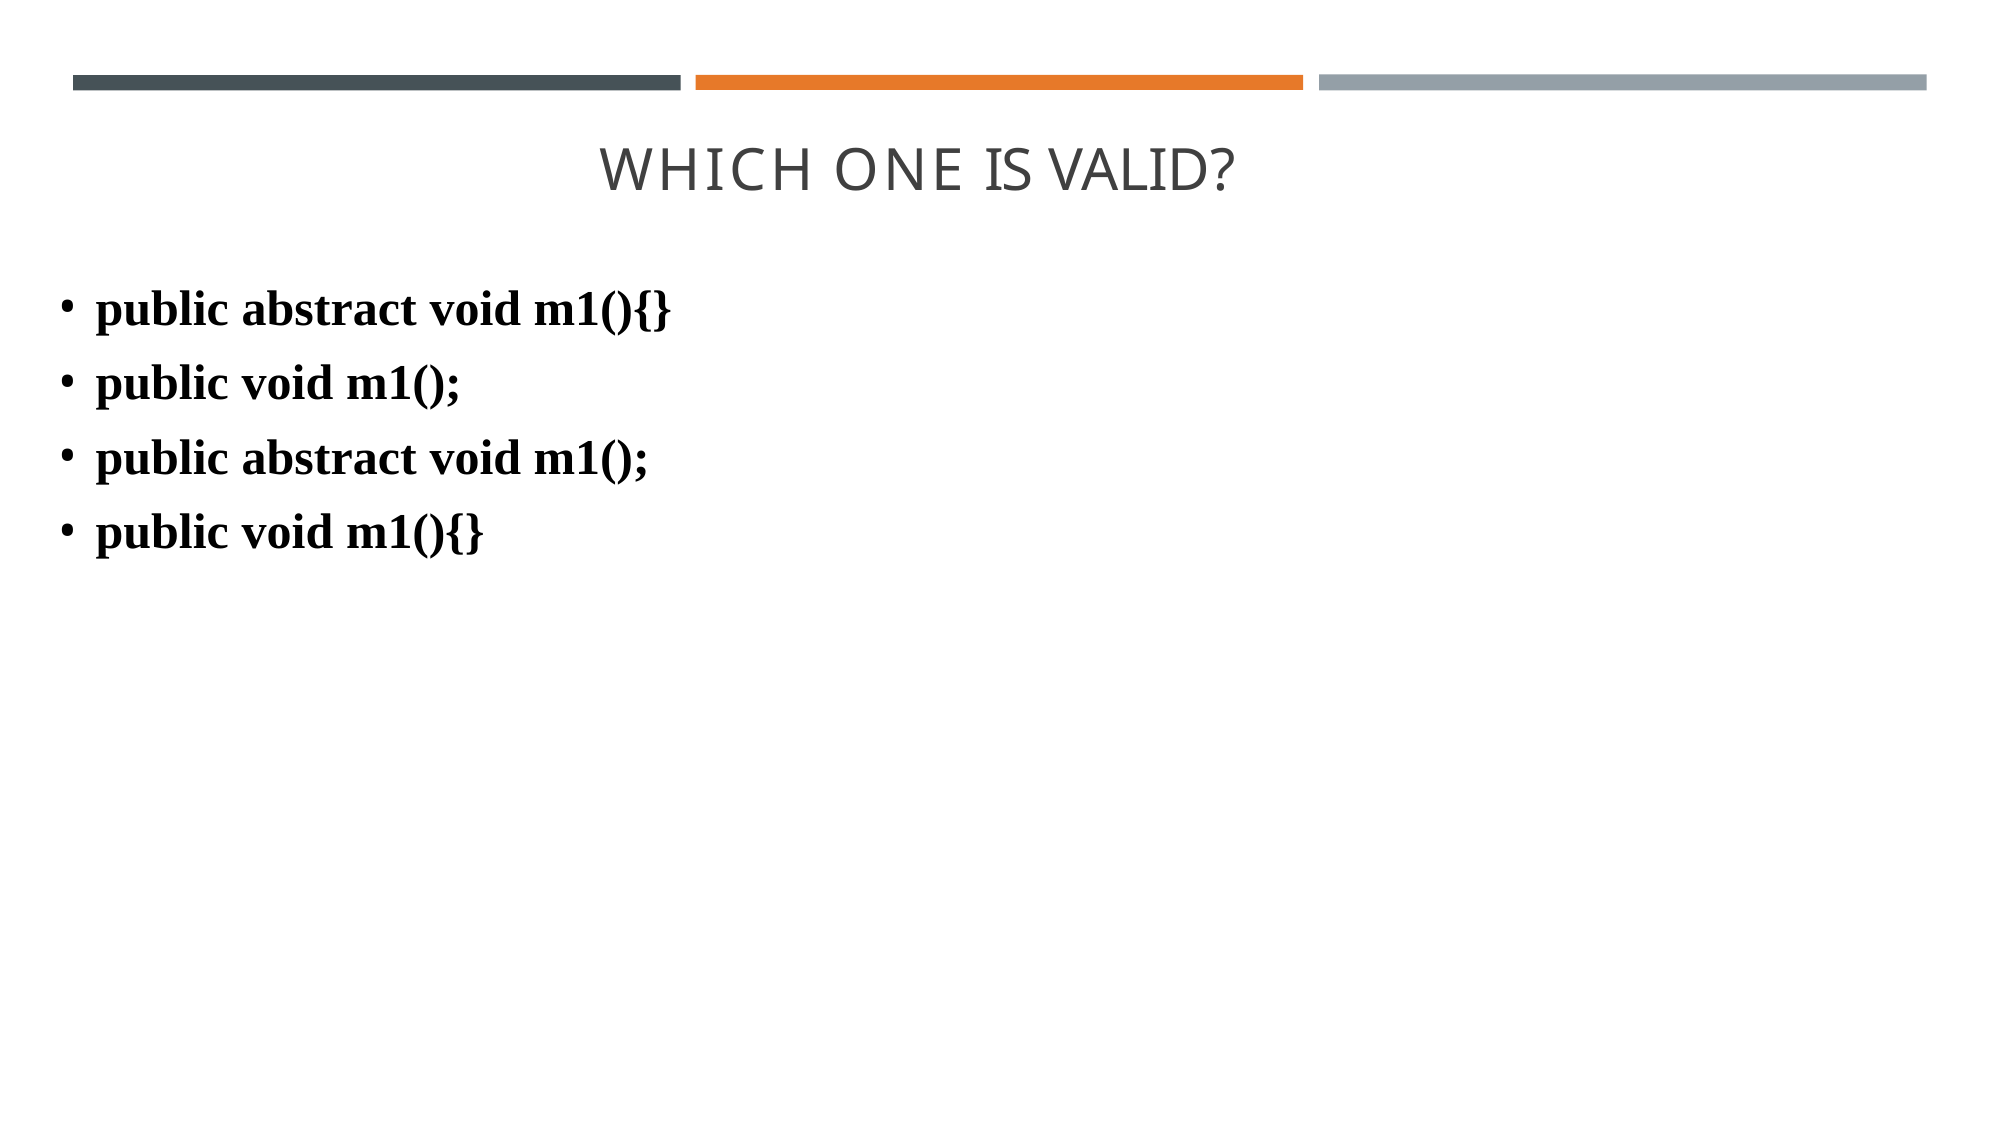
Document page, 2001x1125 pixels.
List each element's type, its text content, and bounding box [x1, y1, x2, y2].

title WHICH ONE IS VALID? [67, 101, 1817, 320]
text_box public abstract void m1(){} public void m1(); public abstract void m1(); public void m1(){} [56, 258, 673, 559]
